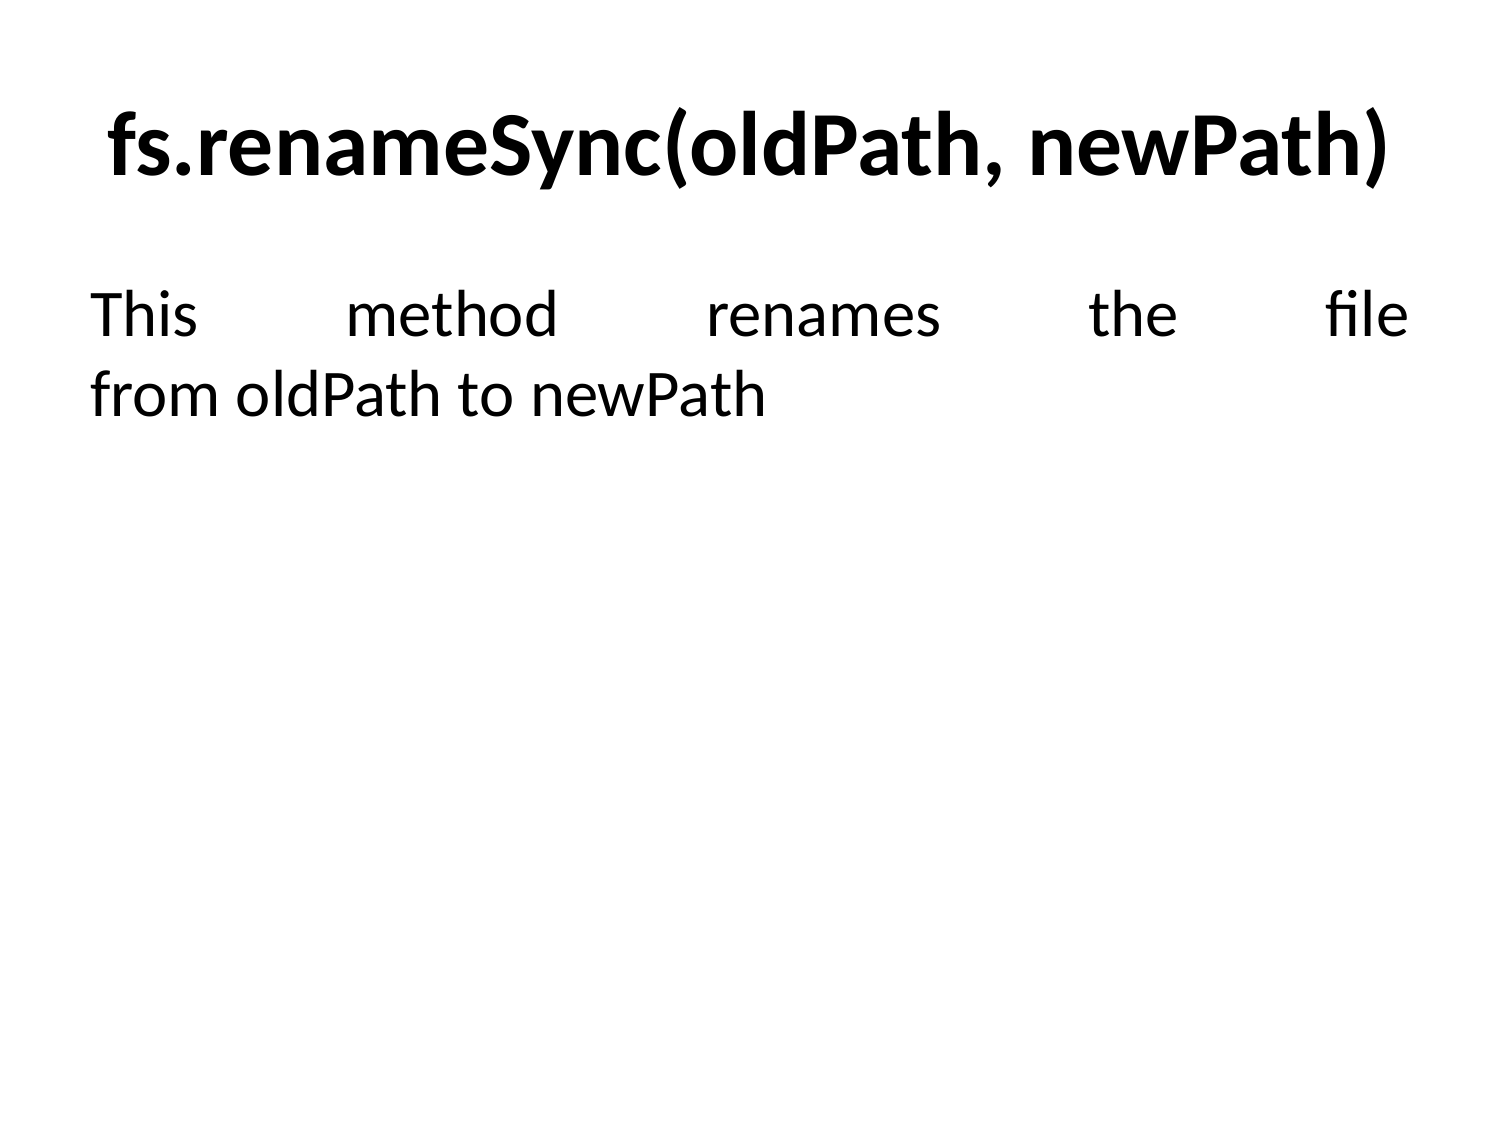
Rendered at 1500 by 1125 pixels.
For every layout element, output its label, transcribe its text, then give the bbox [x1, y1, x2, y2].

list This method renames the file from oldPath to newPath [75, 262, 1425, 1005]
title fs.renameSync(oldPath, newPath) [75, 45, 1425, 233]
